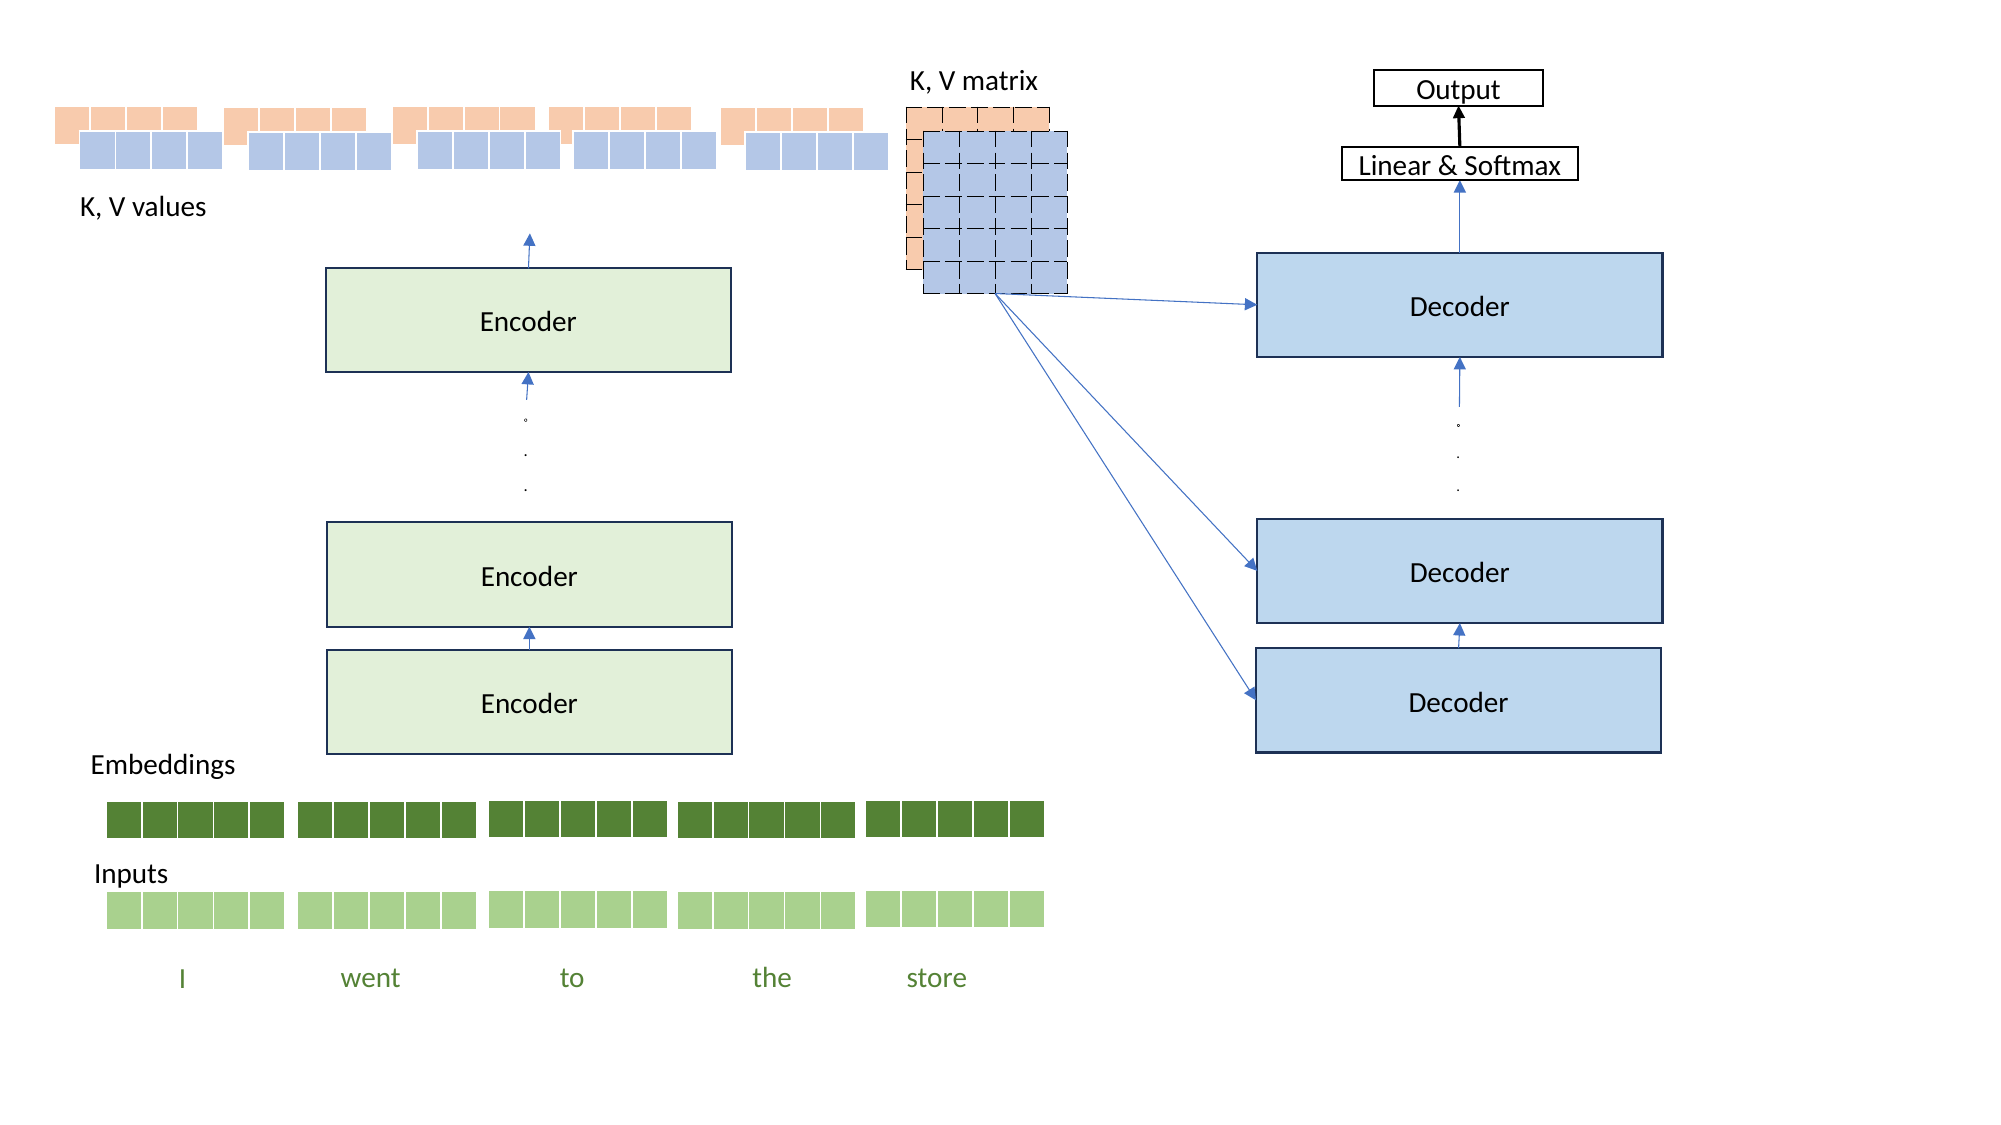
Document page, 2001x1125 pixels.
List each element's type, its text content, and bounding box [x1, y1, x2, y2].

table_cell . [510, 439, 544, 470]
text_box K, V matrix [895, 54, 1079, 104]
table_cell [959, 196, 995, 228]
table_header . [1442, 409, 1477, 438]
table_header [866, 891, 900, 927]
table_header [525, 801, 559, 837]
table_header [91, 107, 125, 130]
table_header [721, 108, 755, 145]
table_header [418, 132, 452, 169]
table_cell [995, 228, 1031, 261]
table_header [854, 133, 888, 170]
text_box Encoder [326, 649, 733, 755]
table_header [1010, 891, 1044, 927]
table_header [782, 133, 816, 170]
table_header [646, 132, 680, 169]
table_header [250, 802, 284, 838]
table_header [549, 107, 583, 144]
table_header [585, 107, 619, 130]
table_header [938, 801, 972, 837]
table_cell [1031, 261, 1067, 293]
table_cell [923, 261, 959, 294]
table_header [678, 892, 712, 929]
text_box the [737, 950, 866, 1001]
table_header [574, 132, 608, 169]
table_header [143, 892, 177, 929]
table_header [938, 891, 972, 927]
table_cell [1031, 196, 1067, 228]
text_box Decoder [1256, 252, 1664, 358]
table_header [214, 892, 248, 929]
table_header [442, 802, 476, 838]
text_box K, V values [65, 180, 249, 230]
table_header [682, 132, 716, 169]
table_header [995, 131, 1031, 163]
table_header [116, 132, 150, 169]
text_box to [545, 950, 673, 1001]
table_header [610, 132, 644, 169]
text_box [525, 371, 529, 402]
table_cell [959, 163, 995, 196]
table_header [757, 108, 791, 131]
text_box store [891, 951, 1020, 1002]
table_header [370, 802, 404, 838]
table_header [285, 133, 319, 170]
table_header [785, 892, 820, 929]
table_header [296, 108, 330, 131]
table_header [107, 892, 141, 929]
table_header [714, 892, 748, 929]
table_header [332, 108, 366, 131]
table_cell [906, 139, 923, 172]
table_cell [1031, 163, 1067, 196]
table_header [714, 802, 748, 838]
table_cell [906, 205, 923, 237]
table_header [357, 133, 391, 170]
table_header [298, 802, 332, 838]
table_header [249, 133, 283, 170]
table_header [621, 107, 655, 130]
table_header [923, 131, 959, 163]
table_header [749, 802, 784, 838]
table_header [821, 892, 855, 929]
text_box Decoder [1255, 647, 1662, 754]
table_header [490, 132, 524, 169]
table_header [80, 132, 115, 169]
table_header [152, 132, 186, 169]
text_box Inputs [79, 846, 207, 897]
table_header [902, 801, 936, 837]
table_cell [1031, 228, 1067, 261]
table_header . [510, 402, 544, 433]
table_header [978, 107, 1014, 131]
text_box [991, 571, 1256, 701]
table_header [188, 132, 222, 169]
table_header [1014, 107, 1049, 131]
table_header [597, 801, 631, 837]
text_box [991, 305, 1258, 571]
table_header [393, 107, 427, 144]
table_cell . [510, 472, 544, 505]
text_box Decoder [1256, 518, 1664, 624]
table_header [298, 892, 332, 929]
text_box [991, 293, 1258, 305]
table_header [866, 801, 900, 837]
table_header [127, 107, 161, 130]
table_header [406, 802, 440, 838]
table_header [214, 802, 248, 838]
table_cell [923, 196, 959, 228]
table_header [143, 802, 177, 838]
table_header [974, 891, 1008, 927]
table_header [785, 802, 820, 838]
table_header [178, 802, 213, 838]
table_header [454, 132, 488, 169]
table_header [224, 108, 258, 145]
table_cell [959, 261, 995, 294]
table_header [334, 802, 368, 838]
table_header [489, 891, 523, 928]
table_header [1010, 801, 1044, 837]
table_cell [923, 228, 959, 261]
table_header [561, 801, 595, 837]
table_header [250, 892, 284, 929]
table_header [260, 108, 294, 131]
table_header [829, 108, 863, 131]
table_header [489, 801, 523, 837]
text_box Linear & Softmax [1341, 146, 1579, 181]
table_header [525, 891, 559, 928]
table_header [107, 802, 141, 838]
table_header [178, 892, 213, 929]
table_header [657, 107, 691, 130]
table_header [818, 133, 852, 170]
table_header [974, 801, 1008, 837]
table_header [902, 891, 936, 927]
table_cell [906, 172, 923, 205]
text_box Output [1373, 69, 1544, 107]
table_header [597, 891, 631, 928]
table_cell [995, 261, 1031, 293]
table_header [746, 133, 780, 170]
table_cell [906, 237, 923, 270]
table_cell [995, 163, 1031, 196]
table_header [821, 802, 855, 838]
table_header [442, 892, 476, 929]
text_box I [164, 951, 292, 1002]
table_header [633, 801, 667, 837]
table_header [429, 107, 463, 130]
table_header [906, 107, 942, 139]
table_header [55, 107, 89, 144]
table_header [749, 892, 784, 929]
table_header [163, 107, 197, 130]
table_header [561, 891, 595, 928]
table_header [500, 107, 535, 130]
text_box Embeddings [75, 738, 259, 788]
table_header [793, 108, 827, 131]
table_header [1031, 131, 1067, 163]
table_cell . [1442, 474, 1477, 505]
table_header [959, 131, 995, 163]
text_box Encoder [326, 521, 733, 628]
table_header [465, 107, 499, 130]
text_box went [325, 950, 454, 1001]
table_header [942, 107, 978, 131]
table_header [633, 891, 667, 928]
table_header [678, 802, 712, 838]
table_cell [923, 163, 959, 196]
table_header [321, 133, 355, 170]
text_box Encoder [325, 267, 732, 373]
table_cell [959, 228, 995, 261]
table_header [334, 892, 368, 929]
table_header [370, 892, 404, 929]
table_cell . [1442, 443, 1477, 472]
table_cell [995, 196, 1031, 228]
table_header [526, 132, 560, 169]
table_header [406, 892, 440, 929]
